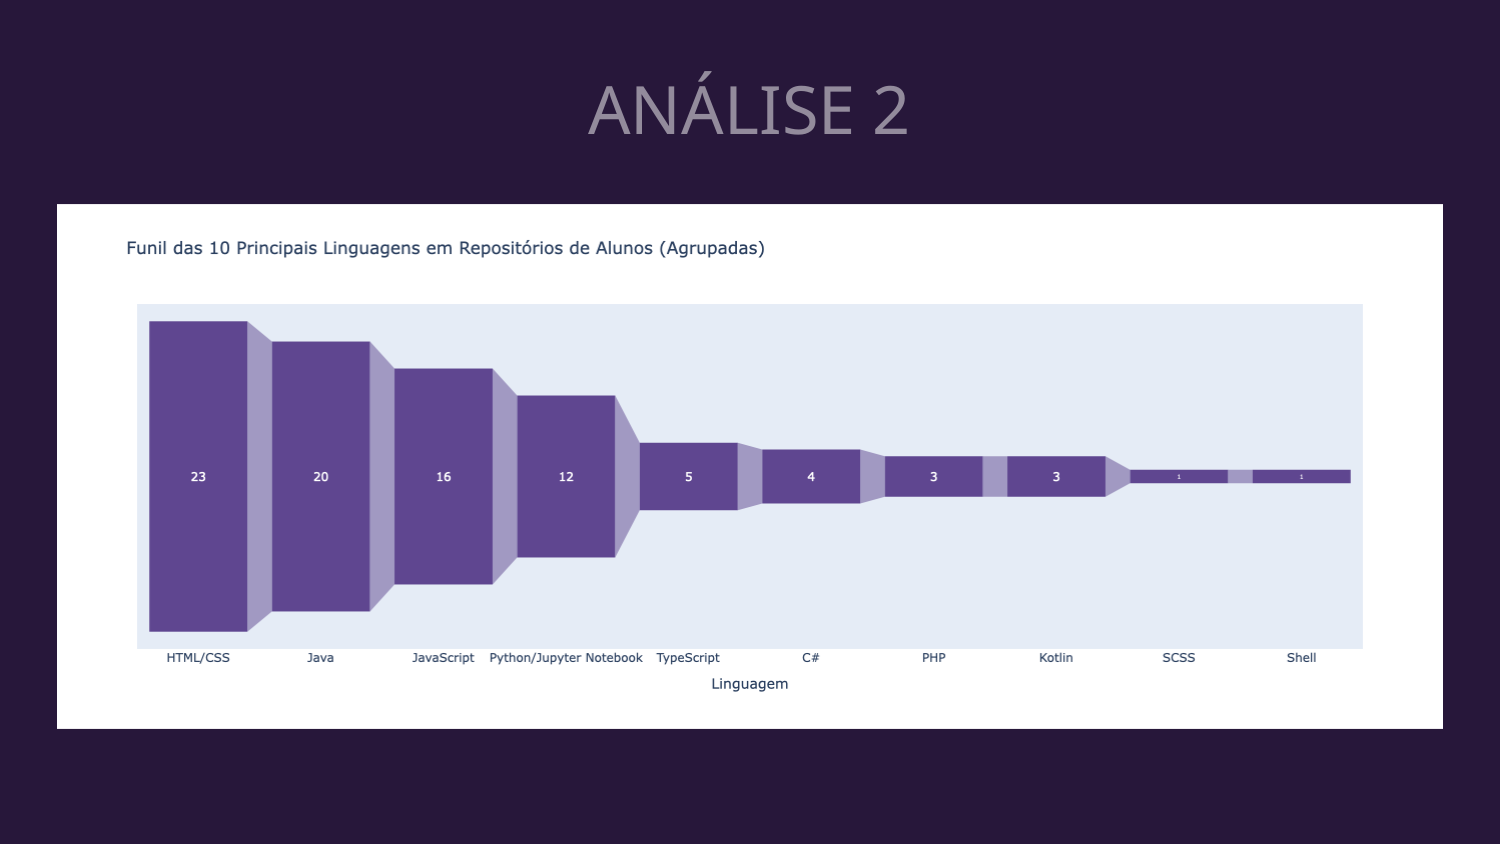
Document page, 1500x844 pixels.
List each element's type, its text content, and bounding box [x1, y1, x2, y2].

title ANÁLISE 2 [118, 53, 1382, 148]
picture [57, 204, 1443, 729]
